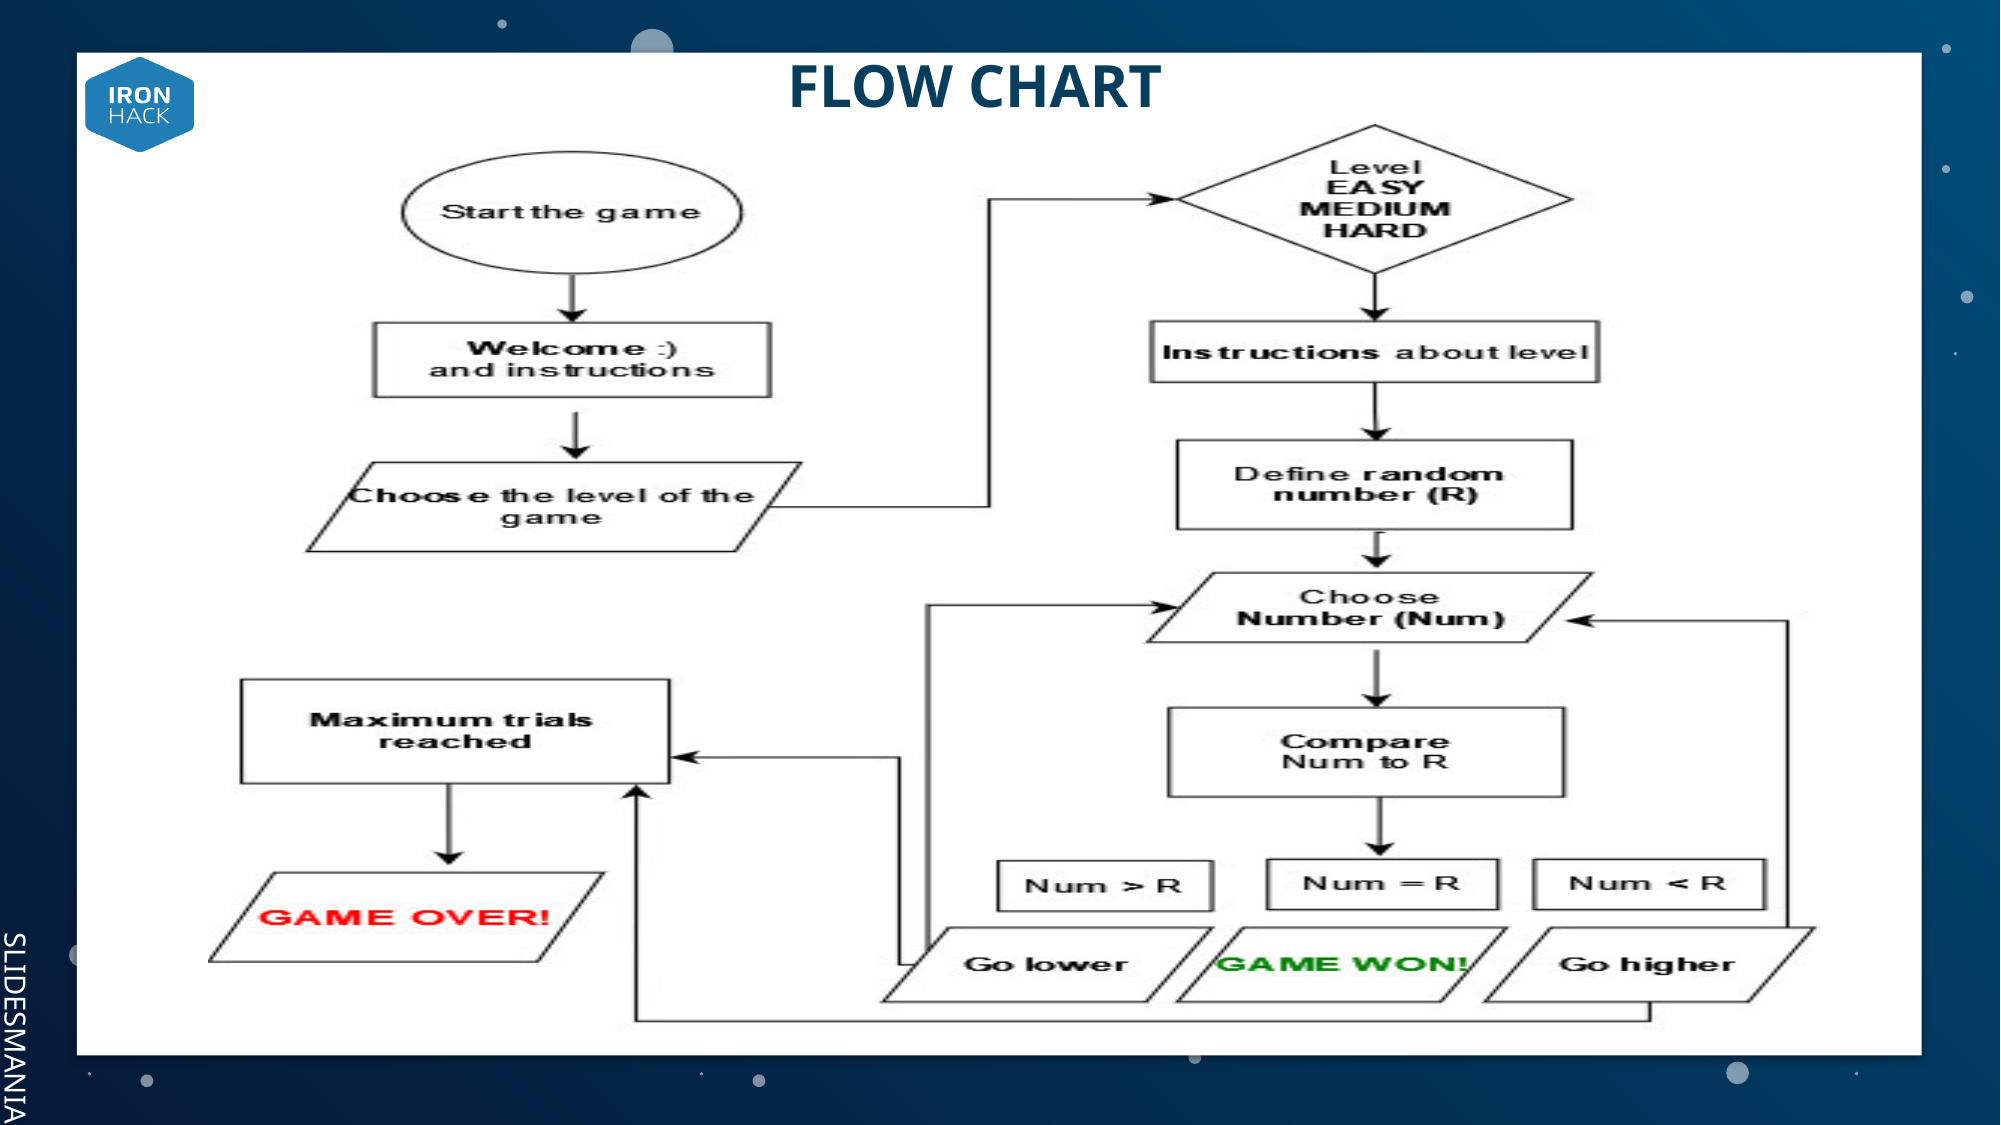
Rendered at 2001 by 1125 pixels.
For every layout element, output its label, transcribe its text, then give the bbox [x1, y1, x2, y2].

picture [208, 124, 1820, 1036]
title FLOW CHART [194, 57, 1865, 140]
picture [85, 57, 194, 152]
